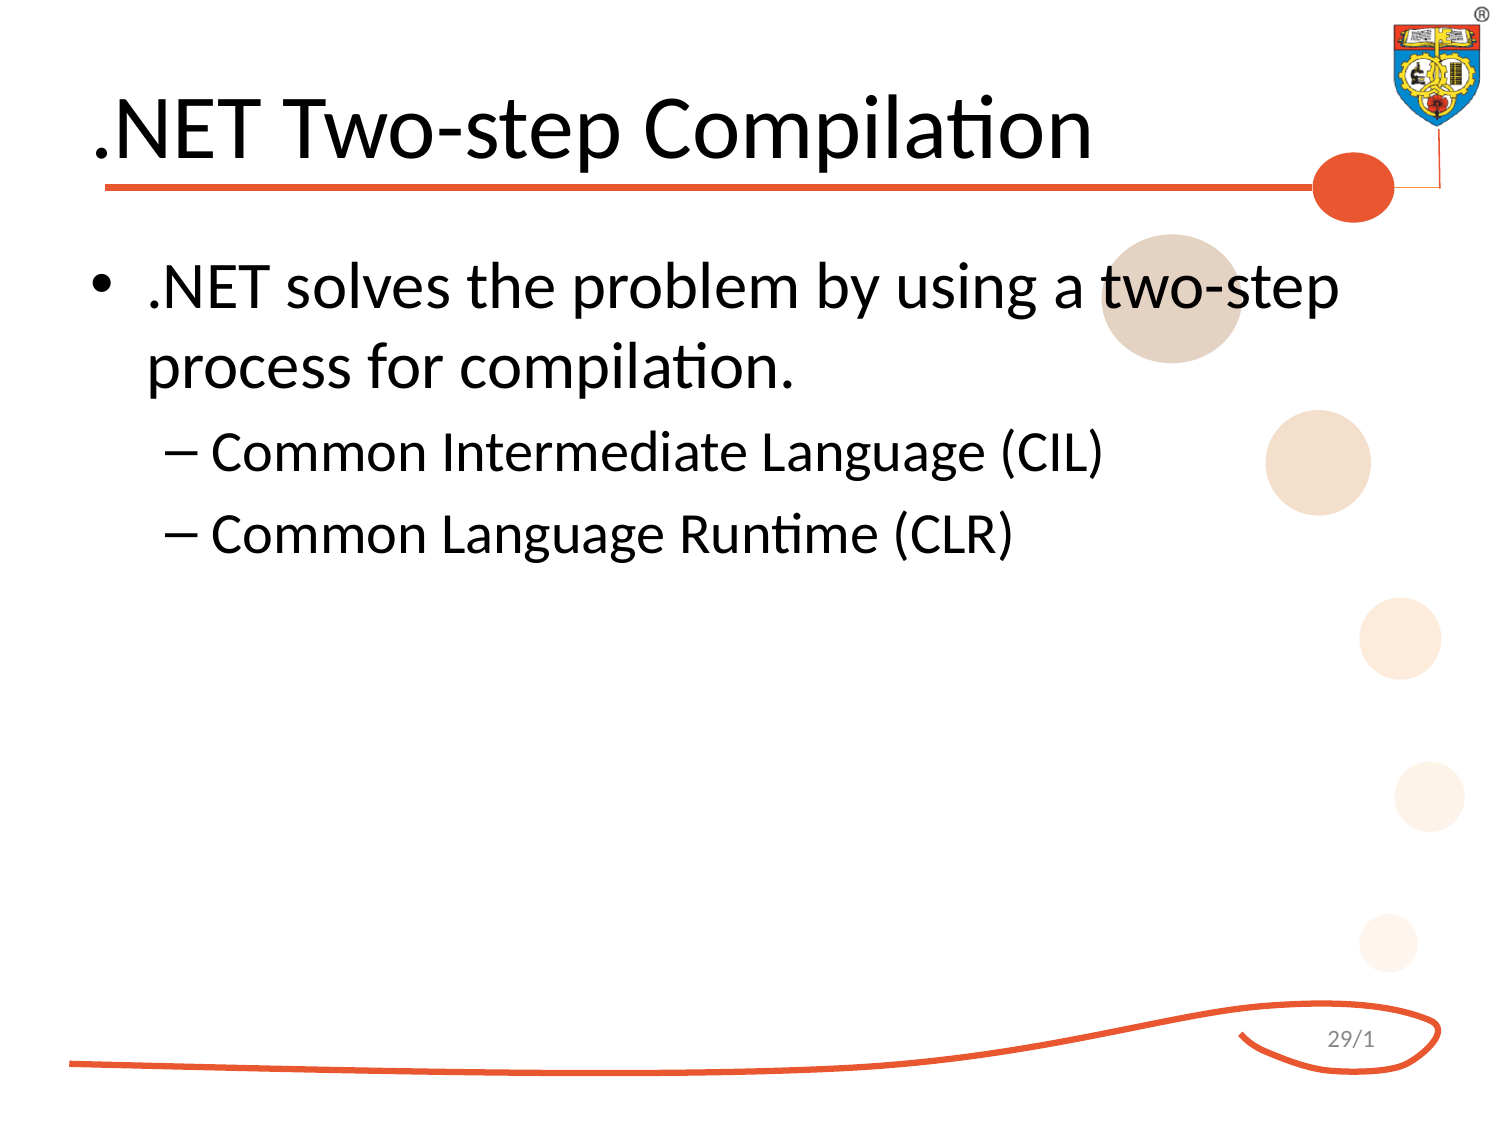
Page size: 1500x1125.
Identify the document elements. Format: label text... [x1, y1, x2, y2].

list .NET solves the problem by using a two-step process for compilation. Common Intermediate Language (CIL) Common Language Runtime (CLR) [75, 234, 1418, 973]
picture [1389, 3, 1492, 129]
title .NET Two-step Compilation [75, 30, 1438, 213]
